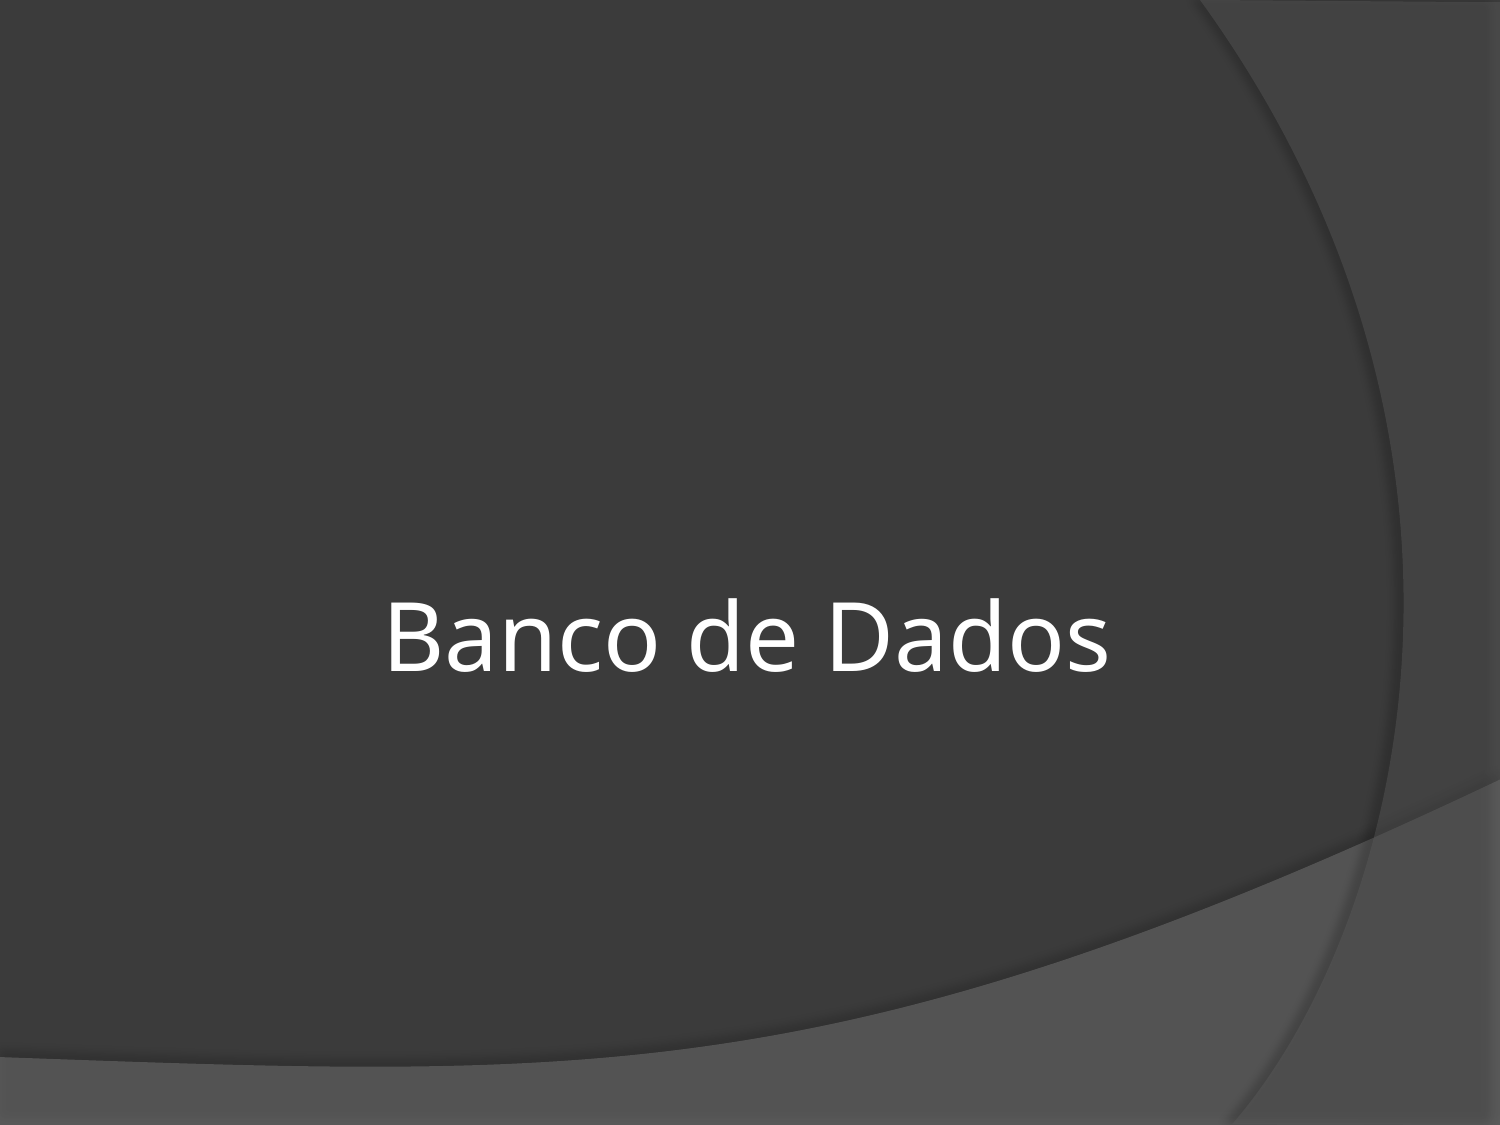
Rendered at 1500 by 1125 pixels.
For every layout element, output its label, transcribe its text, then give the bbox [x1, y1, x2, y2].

title Banco de Dados [134, 539, 1360, 727]
